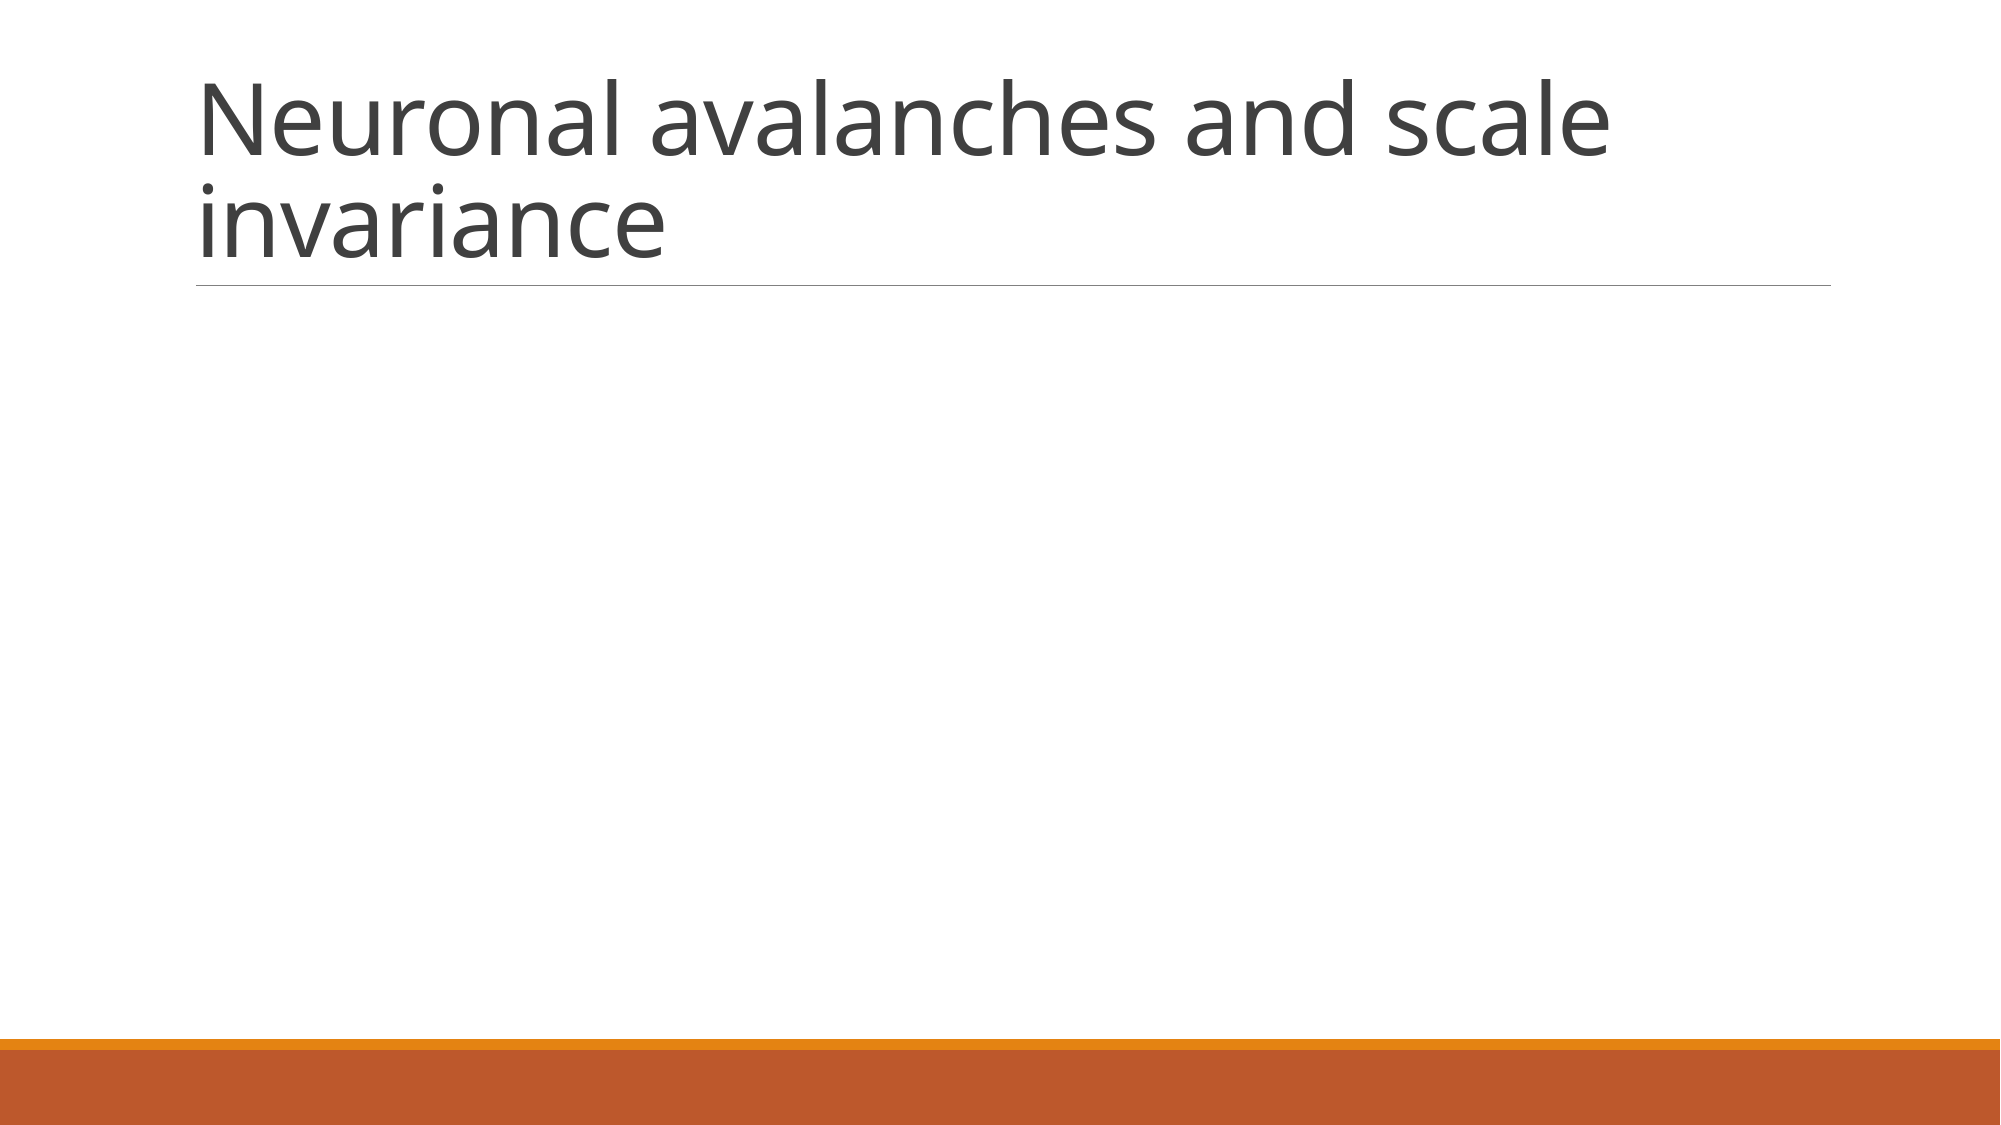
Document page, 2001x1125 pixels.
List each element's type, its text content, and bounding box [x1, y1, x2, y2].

title Neuronal avalanches and scale invariance [180, 47, 1830, 285]
